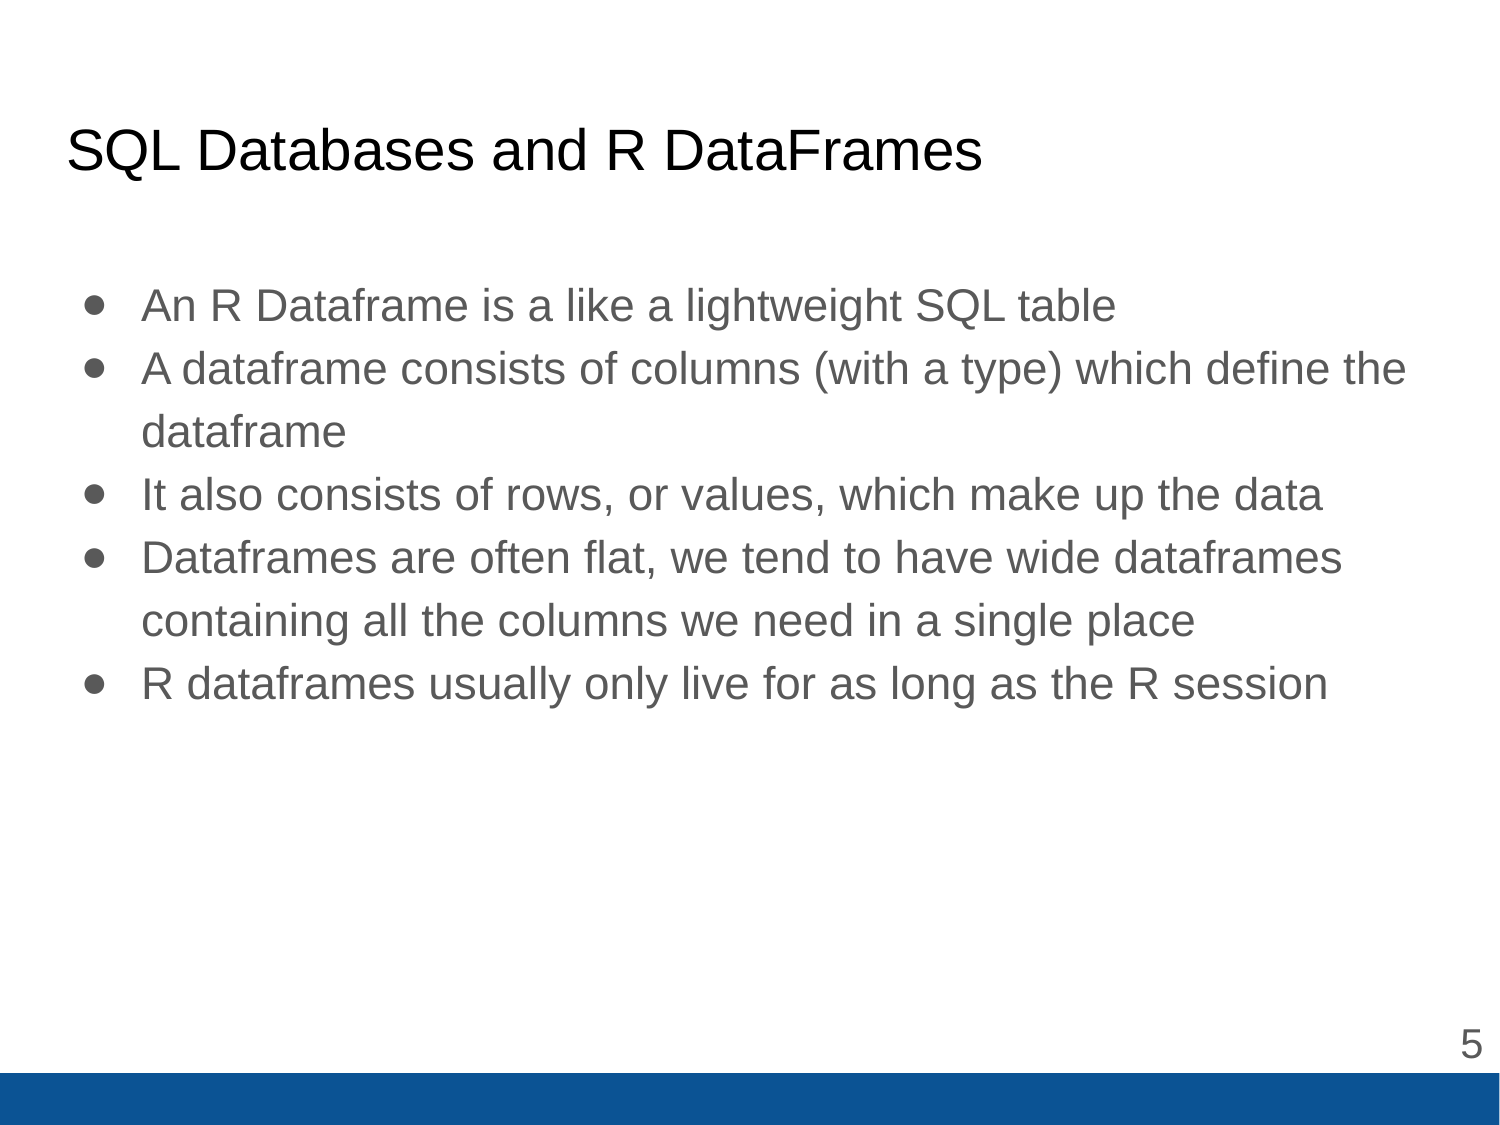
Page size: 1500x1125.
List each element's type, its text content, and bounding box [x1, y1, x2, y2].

list An R Dataframe is a like a lightweight SQL table A dataframe consists of columns (with a type) which define the dataframe It also consists of rows, or values, which make up the data Dataframes are often flat, we tend to have wide dataframes containing all the columns we need in a single place R dataframes usually only live for as long as the R session [51, 252, 1449, 1000]
title SQL Databases and R DataFrames [51, 97, 1449, 223]
slide_number ‹#› [1402, 999, 1499, 1086]
